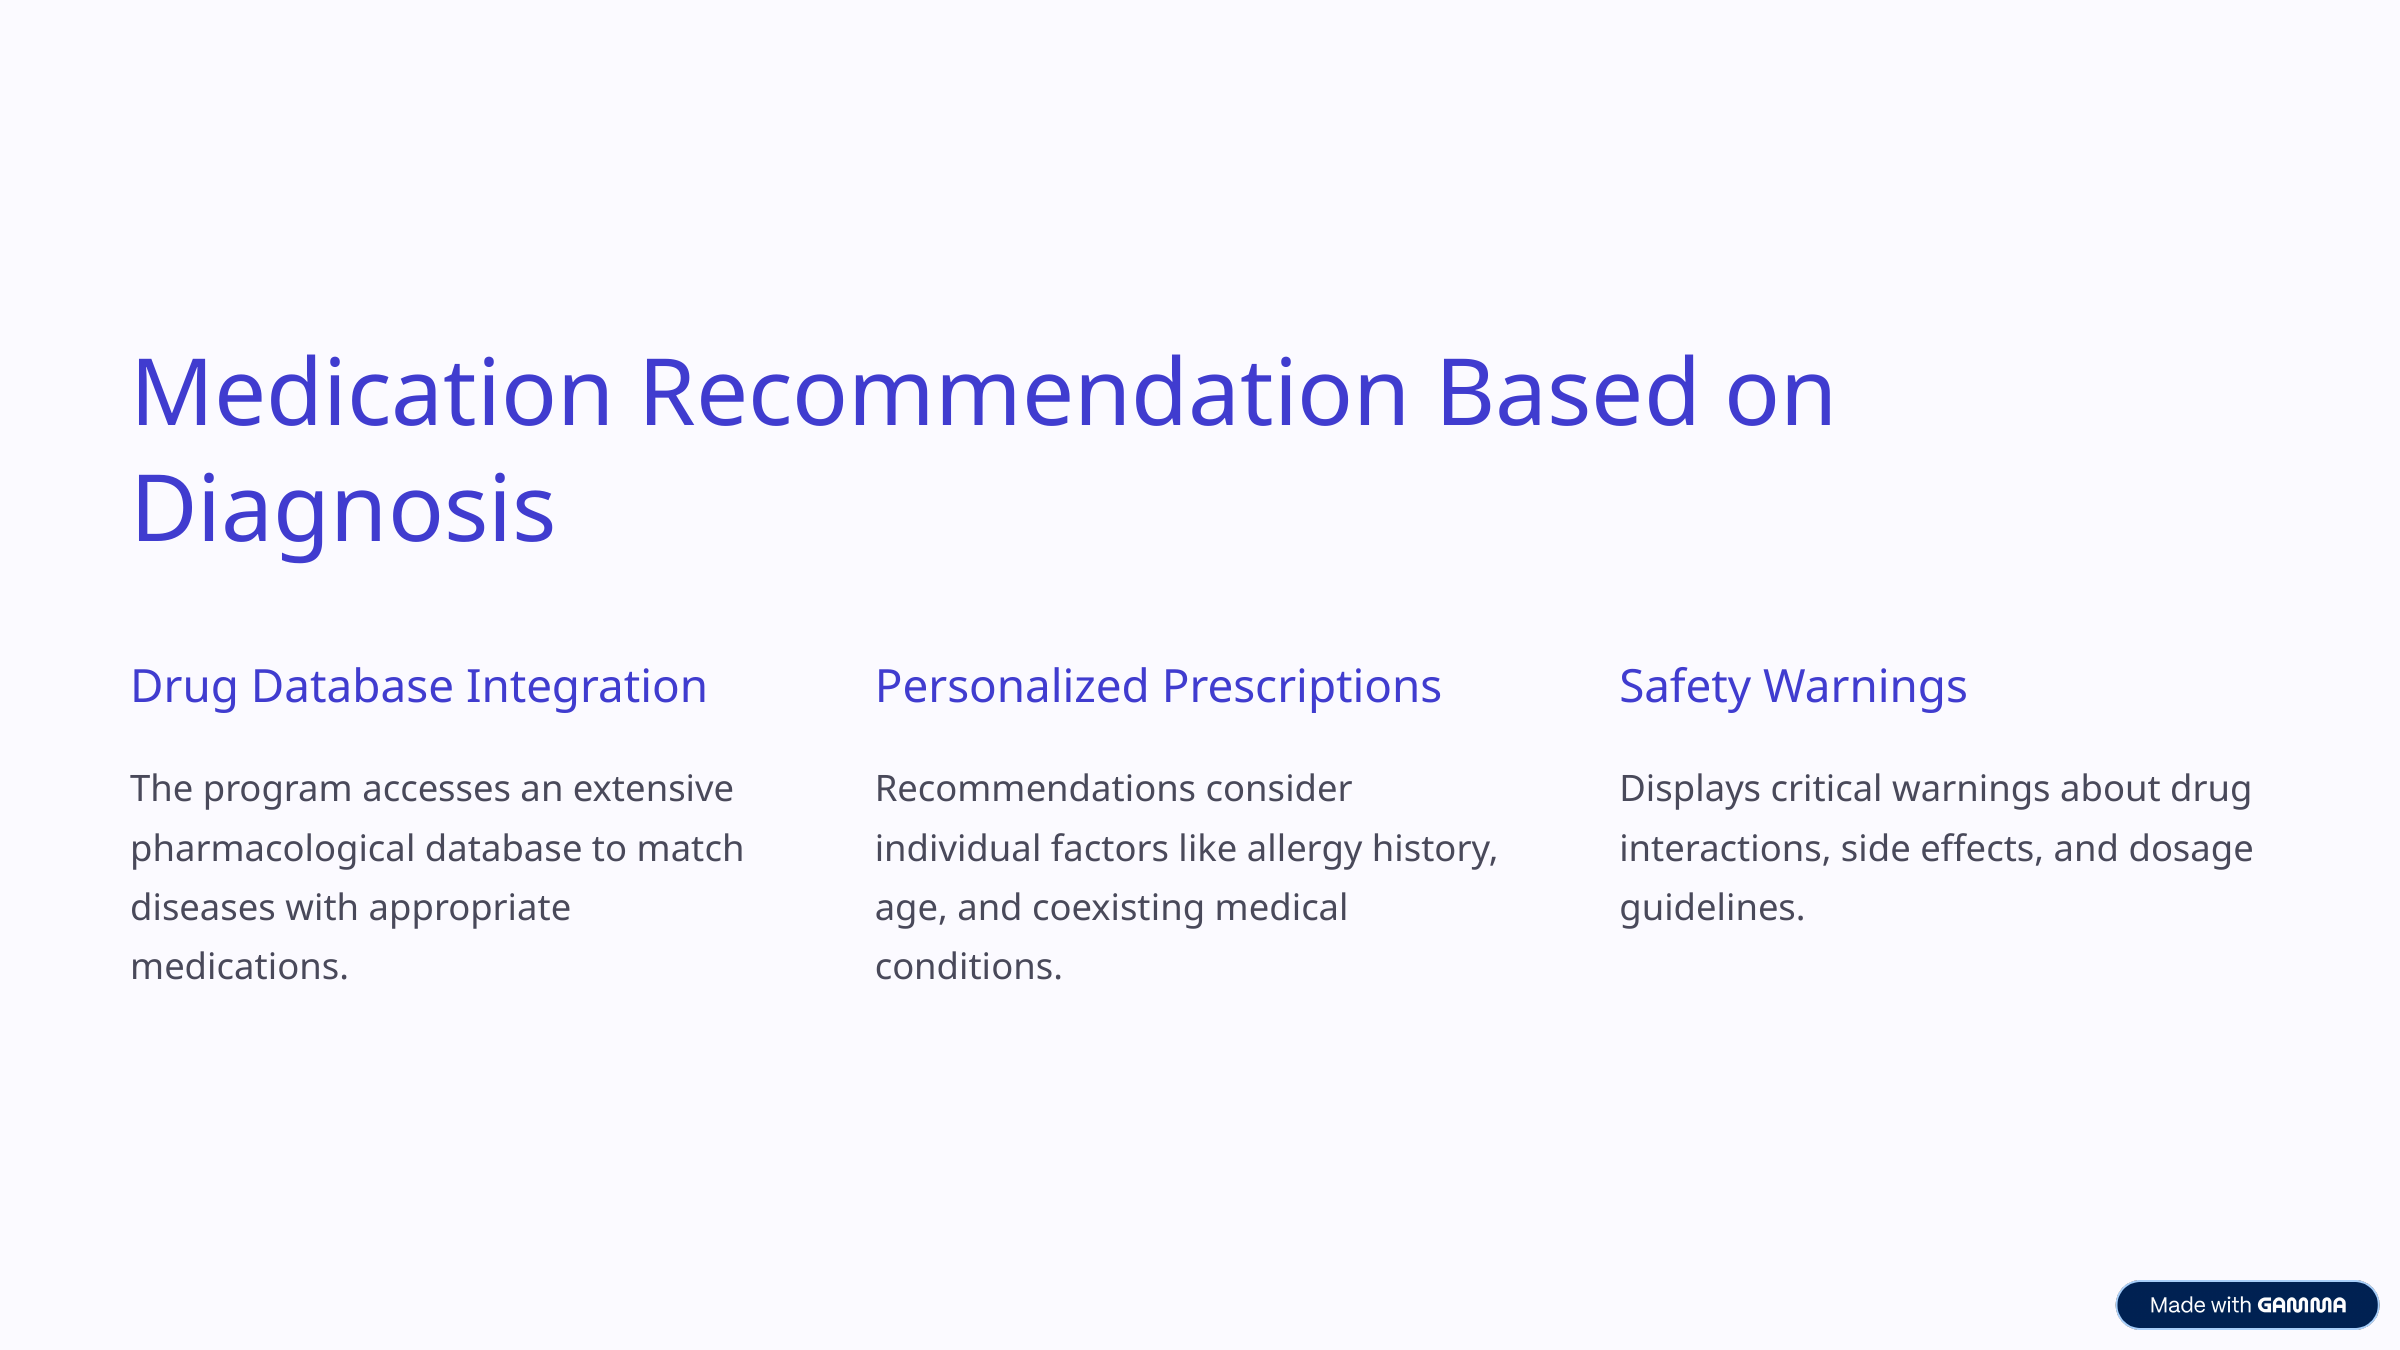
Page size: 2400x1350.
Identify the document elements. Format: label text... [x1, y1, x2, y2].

text_box Safety Warnings [1619, 654, 2085, 713]
text_box The program accesses an extensive pharmacological database to match diseases with appropriate medications. [130, 749, 783, 988]
text_box Displays critical warnings about drug interactions, side effects, and dosage guidelines. [1619, 749, 2272, 929]
text_box Personalized Prescriptions [874, 654, 1505, 713]
picture [2106, 1271, 2389, 1339]
text_box Drug Database Integration [130, 654, 760, 713]
text_box Recommendations consider individual factors like allergy history, age, and coexisting medical conditions. [874, 749, 1528, 988]
text_box Medication Recommendation Based on Diagnosis [130, 328, 2270, 562]
